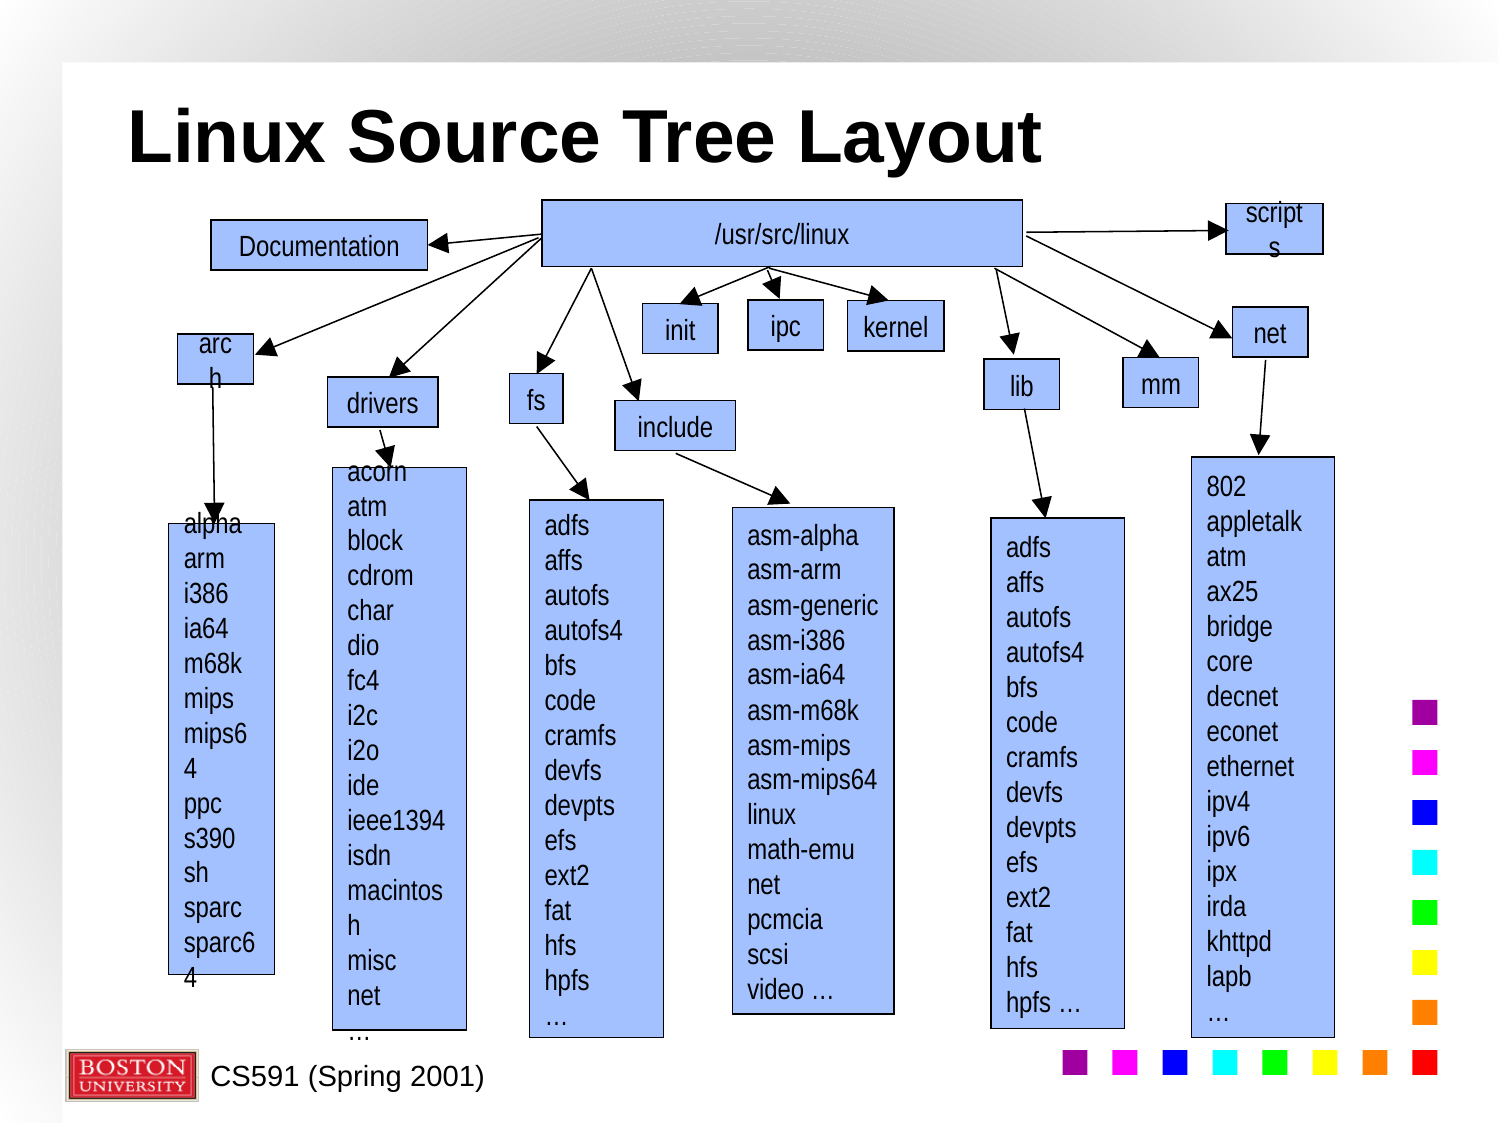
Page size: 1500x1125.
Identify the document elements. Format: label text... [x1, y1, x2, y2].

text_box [996, 269, 1015, 355]
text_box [1258, 359, 1266, 456]
text_box include [615, 400, 736, 451]
text_box alpha arm i386 ia64 m68k mips mips64 ppc s390 sh sparc sparc64 [168, 523, 275, 975]
text_box /usr/src/linux [541, 199, 1023, 267]
text_box mm [1123, 357, 1199, 408]
text_box net [1232, 307, 1309, 358]
text_box init [645, 303, 719, 354]
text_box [427, 233, 543, 237]
text_box kernel [847, 300, 945, 351]
text_box adfs affs autofs autofs4 bfs code cramfs devfs devpts efs ext2 fat hfs hpfs … [991, 518, 1125, 1029]
text_box 802 appletalk atm ax25 bridge core decnet econet ethernet ipv4 ipv6 ipx irda khttpd lapb … [1191, 457, 1335, 1038]
text_box asm-alpha asm-arm asm-generic asm-i386 asm-ia64 asm-m68k asm-mips asm-mips64 linux math-emu net pcmcia scsi video … [732, 507, 895, 1014]
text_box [388, 237, 543, 378]
text_box fs [509, 382, 564, 424]
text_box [254, 237, 387, 355]
picture [65, 1049, 199, 1102]
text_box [679, 266, 769, 305]
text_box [1024, 408, 1046, 519]
text_box drivers [327, 377, 438, 428]
text_box lib [983, 359, 1060, 410]
title Linux Source Tree Layout [112, 87, 1388, 275]
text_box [994, 267, 1020, 271]
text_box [768, 267, 889, 301]
text_box ipc [747, 309, 824, 350]
text_box acorn atm block cdrom char dio fc4 i2c i2o ide ieee1394 isdn macintosh misc net … [332, 467, 467, 1031]
text_box Documentation [210, 219, 428, 271]
text_box adfs affs autofs autofs4 bfs code cramfs devfs devpts efs ext2 fat hfs hpfs … [529, 500, 664, 1038]
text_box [591, 267, 640, 402]
text_box arch [177, 333, 254, 385]
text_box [675, 453, 791, 504]
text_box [536, 426, 590, 501]
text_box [1025, 235, 1233, 339]
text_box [1019, 344, 1161, 359]
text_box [379, 429, 391, 468]
text_box scripts [1225, 203, 1323, 254]
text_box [536, 267, 590, 375]
